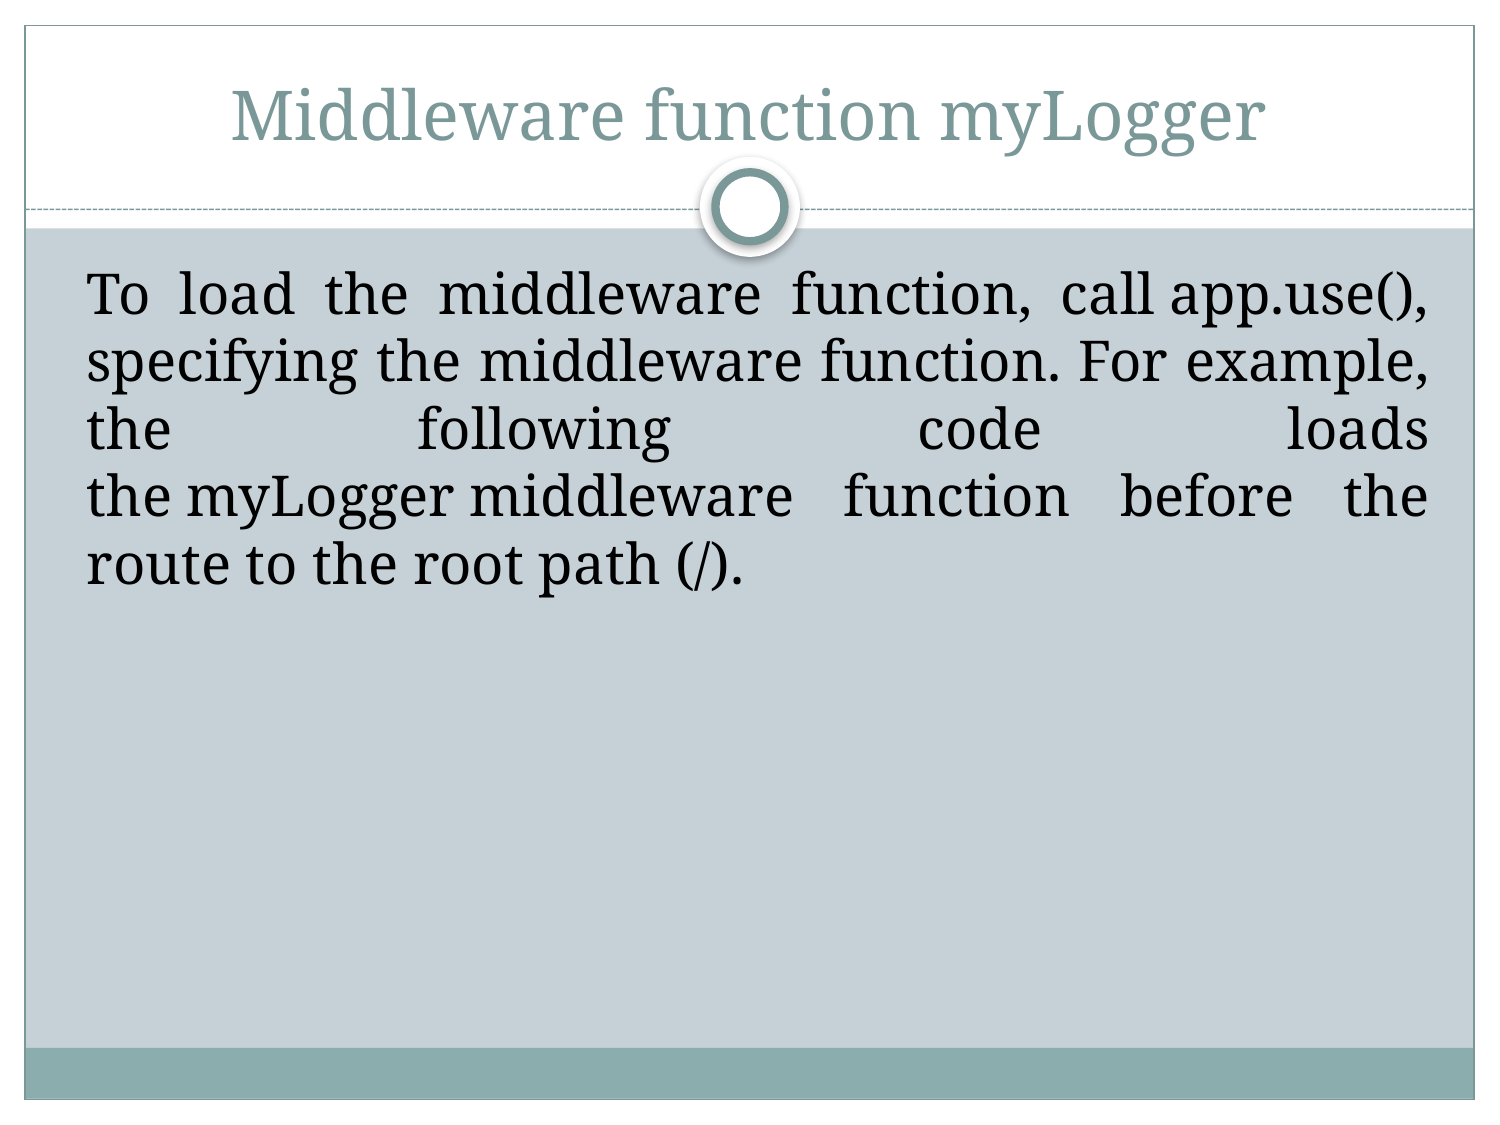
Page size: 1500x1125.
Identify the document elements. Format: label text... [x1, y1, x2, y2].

title Middleware function myLogger [49, 37, 1450, 162]
list To load the middleware function, call app.use(), specifying the middleware function. For example, the following code loads the myLogger middleware function before the route to the root path (/). [49, 250, 1445, 1001]
